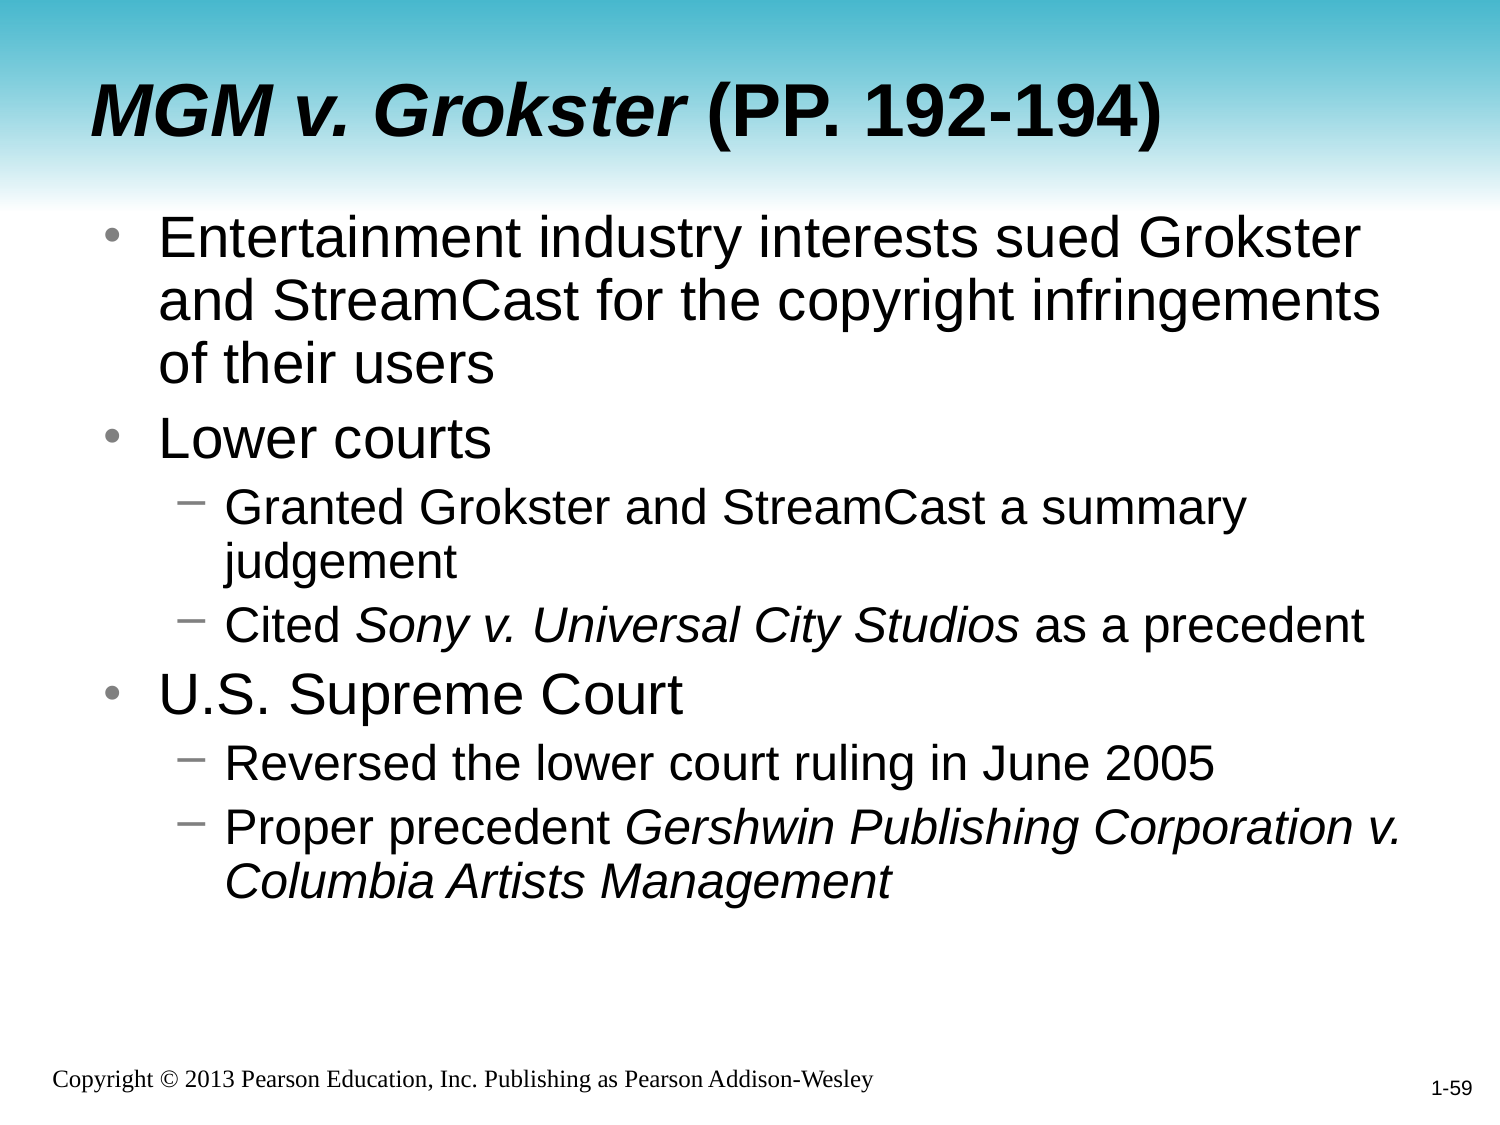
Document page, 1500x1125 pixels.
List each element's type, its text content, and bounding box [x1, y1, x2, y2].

slide_number 1-59 [1174, 1049, 1488, 1125]
list Entertainment industry interests sued Grokster and StreamCast for the copyright infringements of their users Lower courts Granted Grokster and StreamCast a summary judgement Cited Sony v. Universal City Studios as a precedent U.S. Supreme Court Reversed the lower court ruling in June 2005 Proper precedent Gershwin Publishing Corporation v. Columbia Artists Management [87, 199, 1438, 988]
title MGM v. Grokster (PP. 192-194) [74, 12, 1438, 201]
